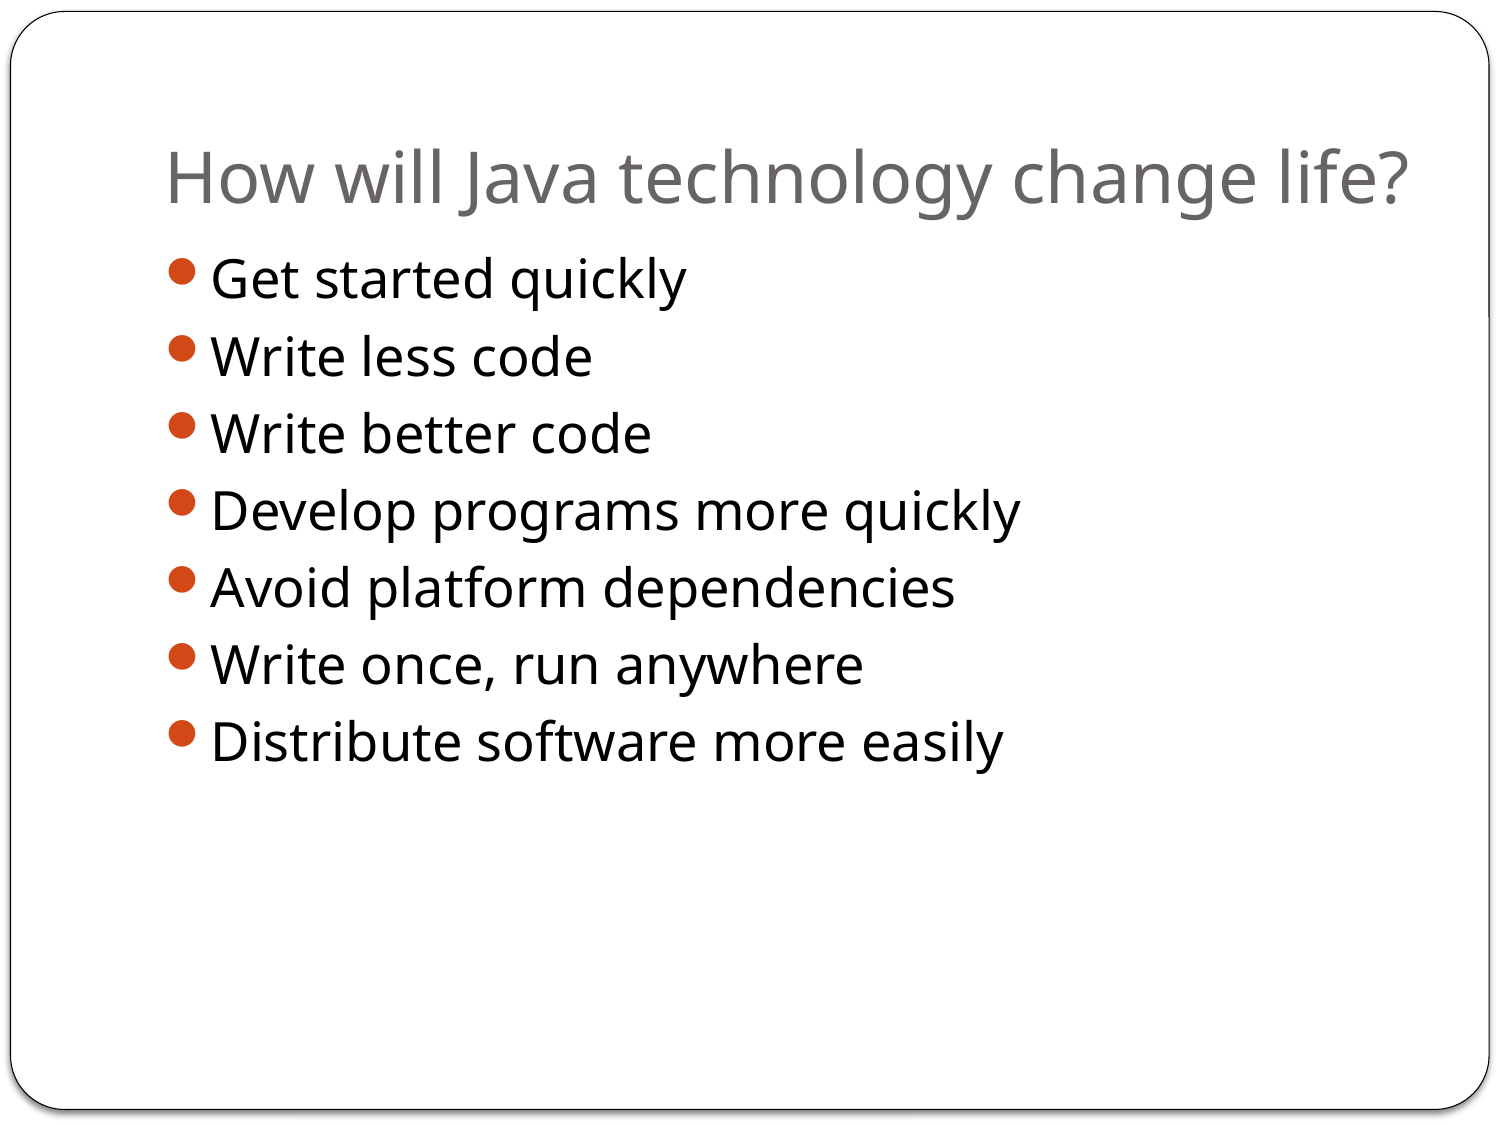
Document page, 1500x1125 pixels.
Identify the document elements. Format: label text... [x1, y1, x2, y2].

title How will Java technology change life? [150, 45, 1425, 233]
list Get started quickly Write less code Write better code Develop programs more quickly Avoid platform dependencies Write once, run anywhere Distribute software more easily [150, 237, 1425, 988]
